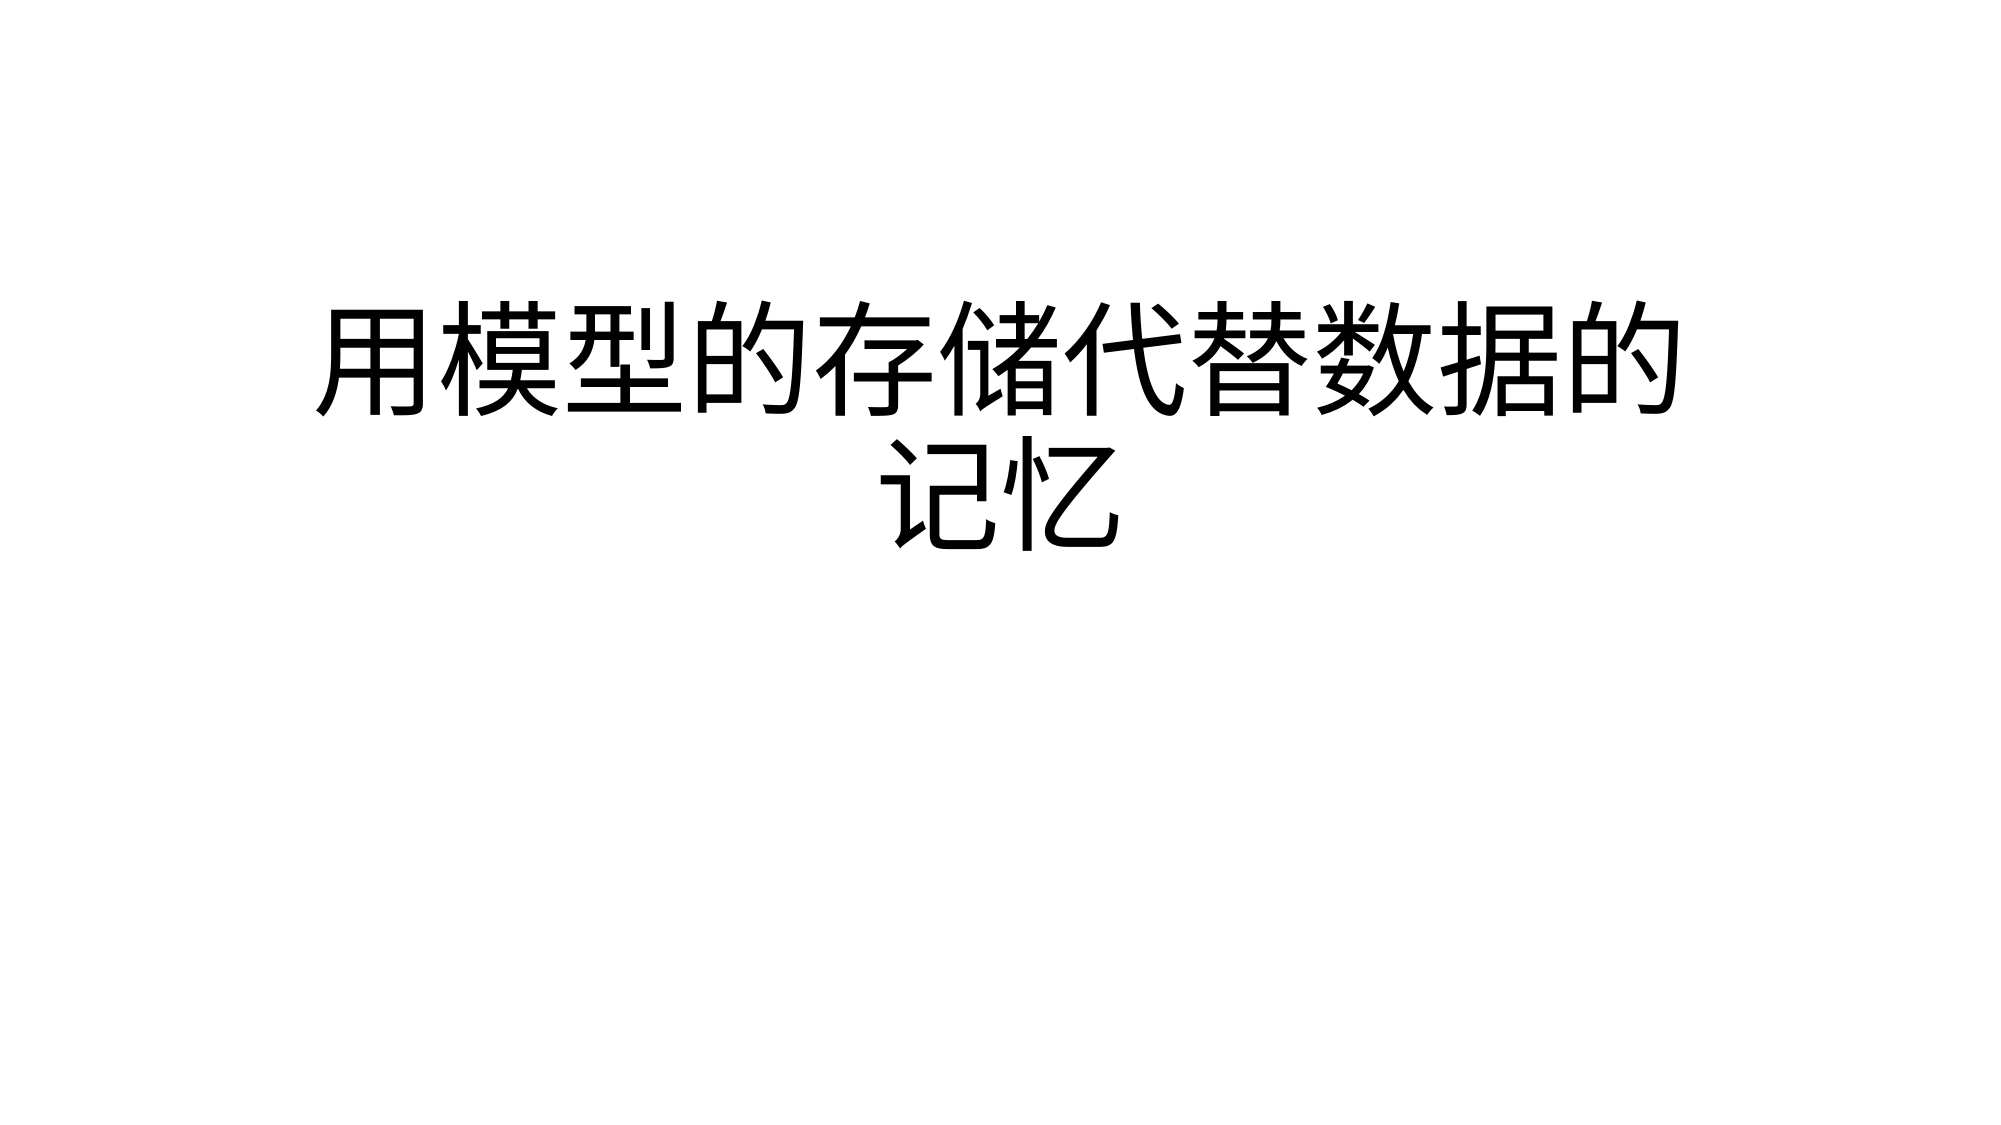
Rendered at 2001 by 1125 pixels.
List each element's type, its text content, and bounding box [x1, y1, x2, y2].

title 用模型的存储代替数据的记忆 [249, 184, 1750, 576]
